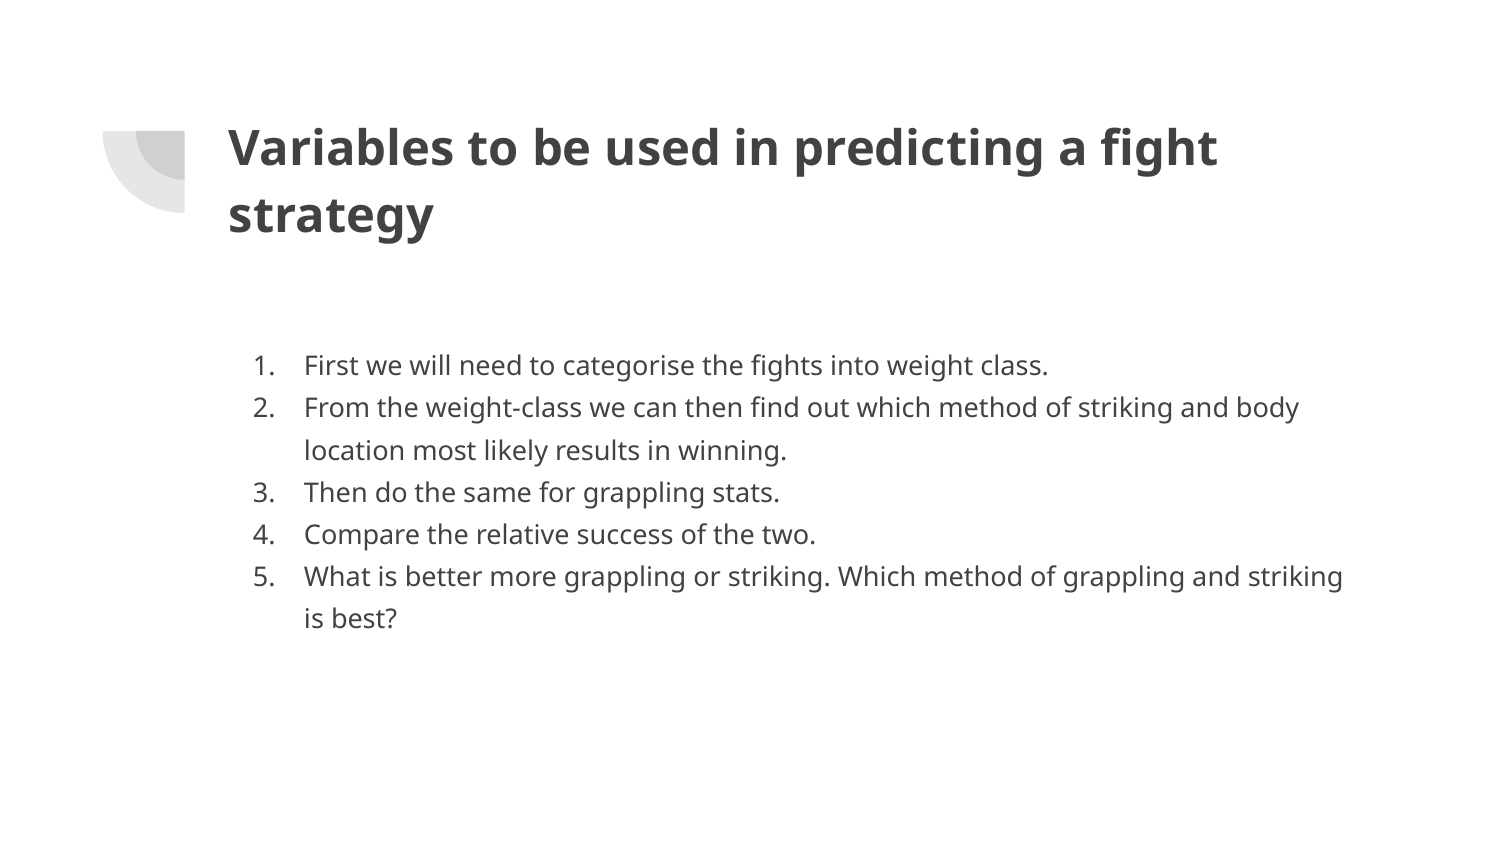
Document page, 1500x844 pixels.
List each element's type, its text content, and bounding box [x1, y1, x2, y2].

list First we will need to categorise the fights into weight class. From the weight-class we can then find out which method of striking and body location most likely results in winning. Then do the same for grappling stats. Compare the relative success of the two. What is better more grappling or striking. Which method of grappling and striking is best? [213, 326, 1368, 744]
title Variables to be used in predicting a fight strategy [213, 98, 1368, 263]
